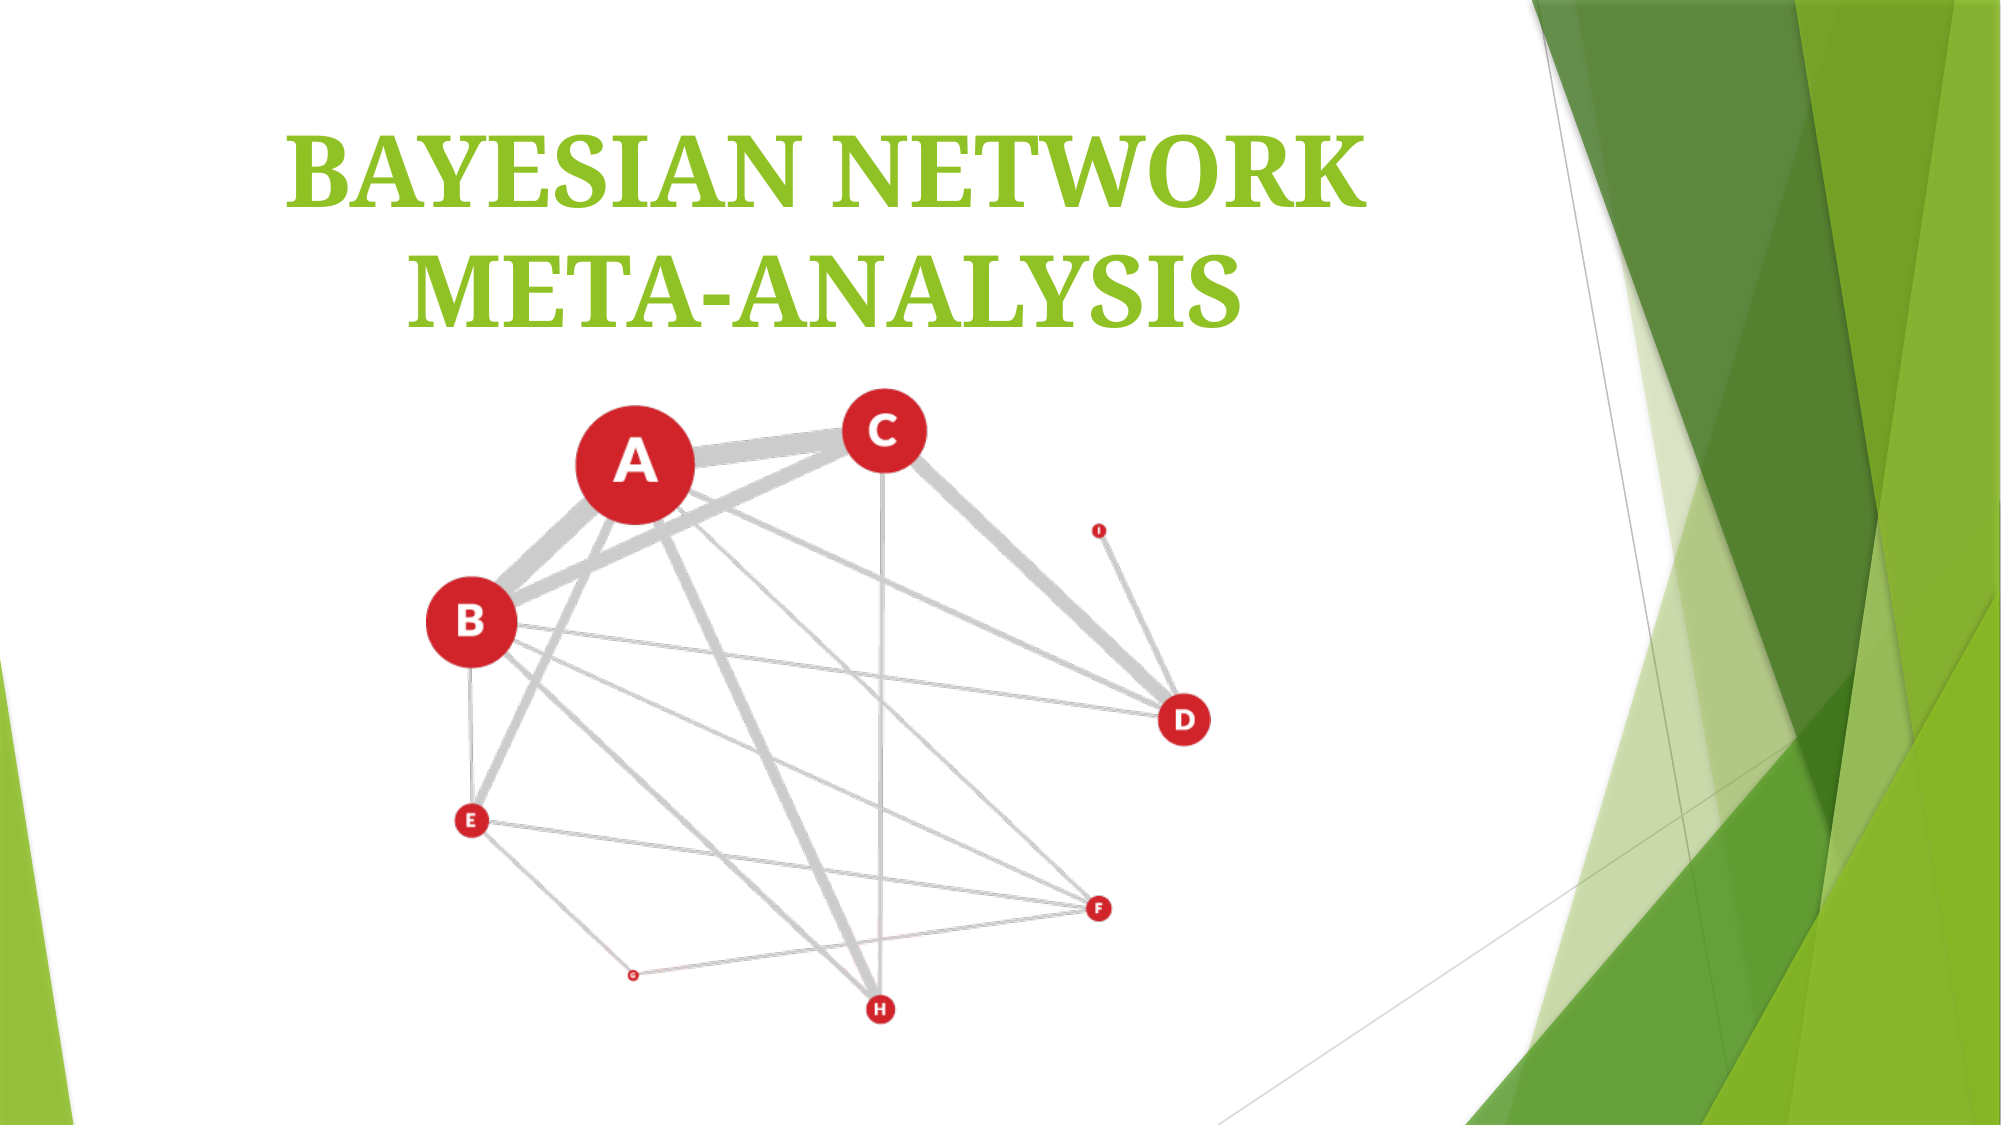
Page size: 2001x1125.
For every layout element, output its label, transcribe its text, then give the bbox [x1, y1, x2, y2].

title BAYESIAN NETWORK META-ANALYSIS [130, 99, 1522, 331]
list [425, 387, 1212, 1026]
